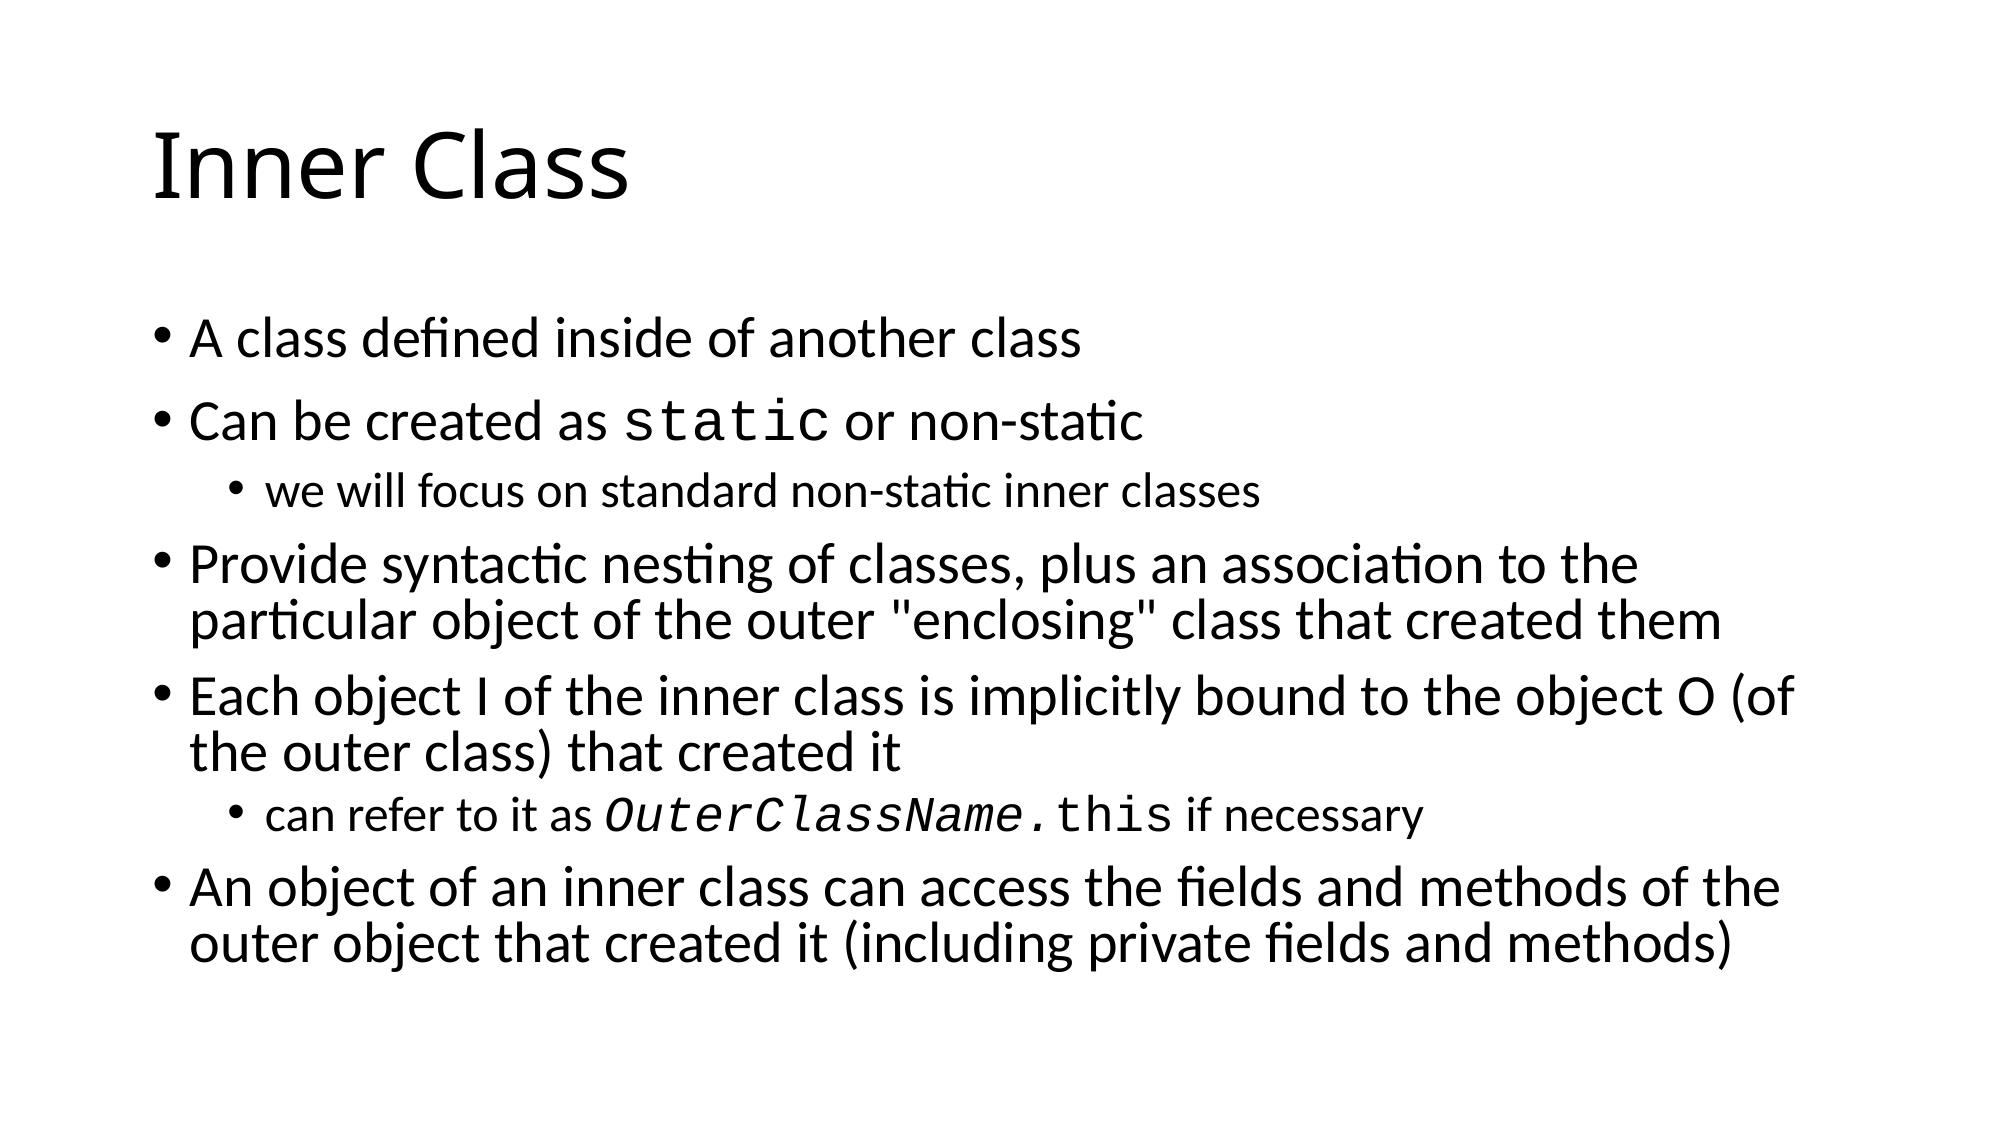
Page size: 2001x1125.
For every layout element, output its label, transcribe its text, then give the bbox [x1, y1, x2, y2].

title Inner Class [137, 59, 1863, 278]
list A class defined inside of another class Can be created as static or non-static we will focus on standard non-static inner classes Provide syntactic nesting of classes, plus an association to the particular object of the outer "enclosing" class that created them Each object I of the inner class is implicitly bound to the object O (of the outer class) that created it can refer to it as OuterClassName.this if necessary An object of an inner class can access the fields and methods of the outer object that created it (including private fields and methods) [137, 299, 1863, 1014]
